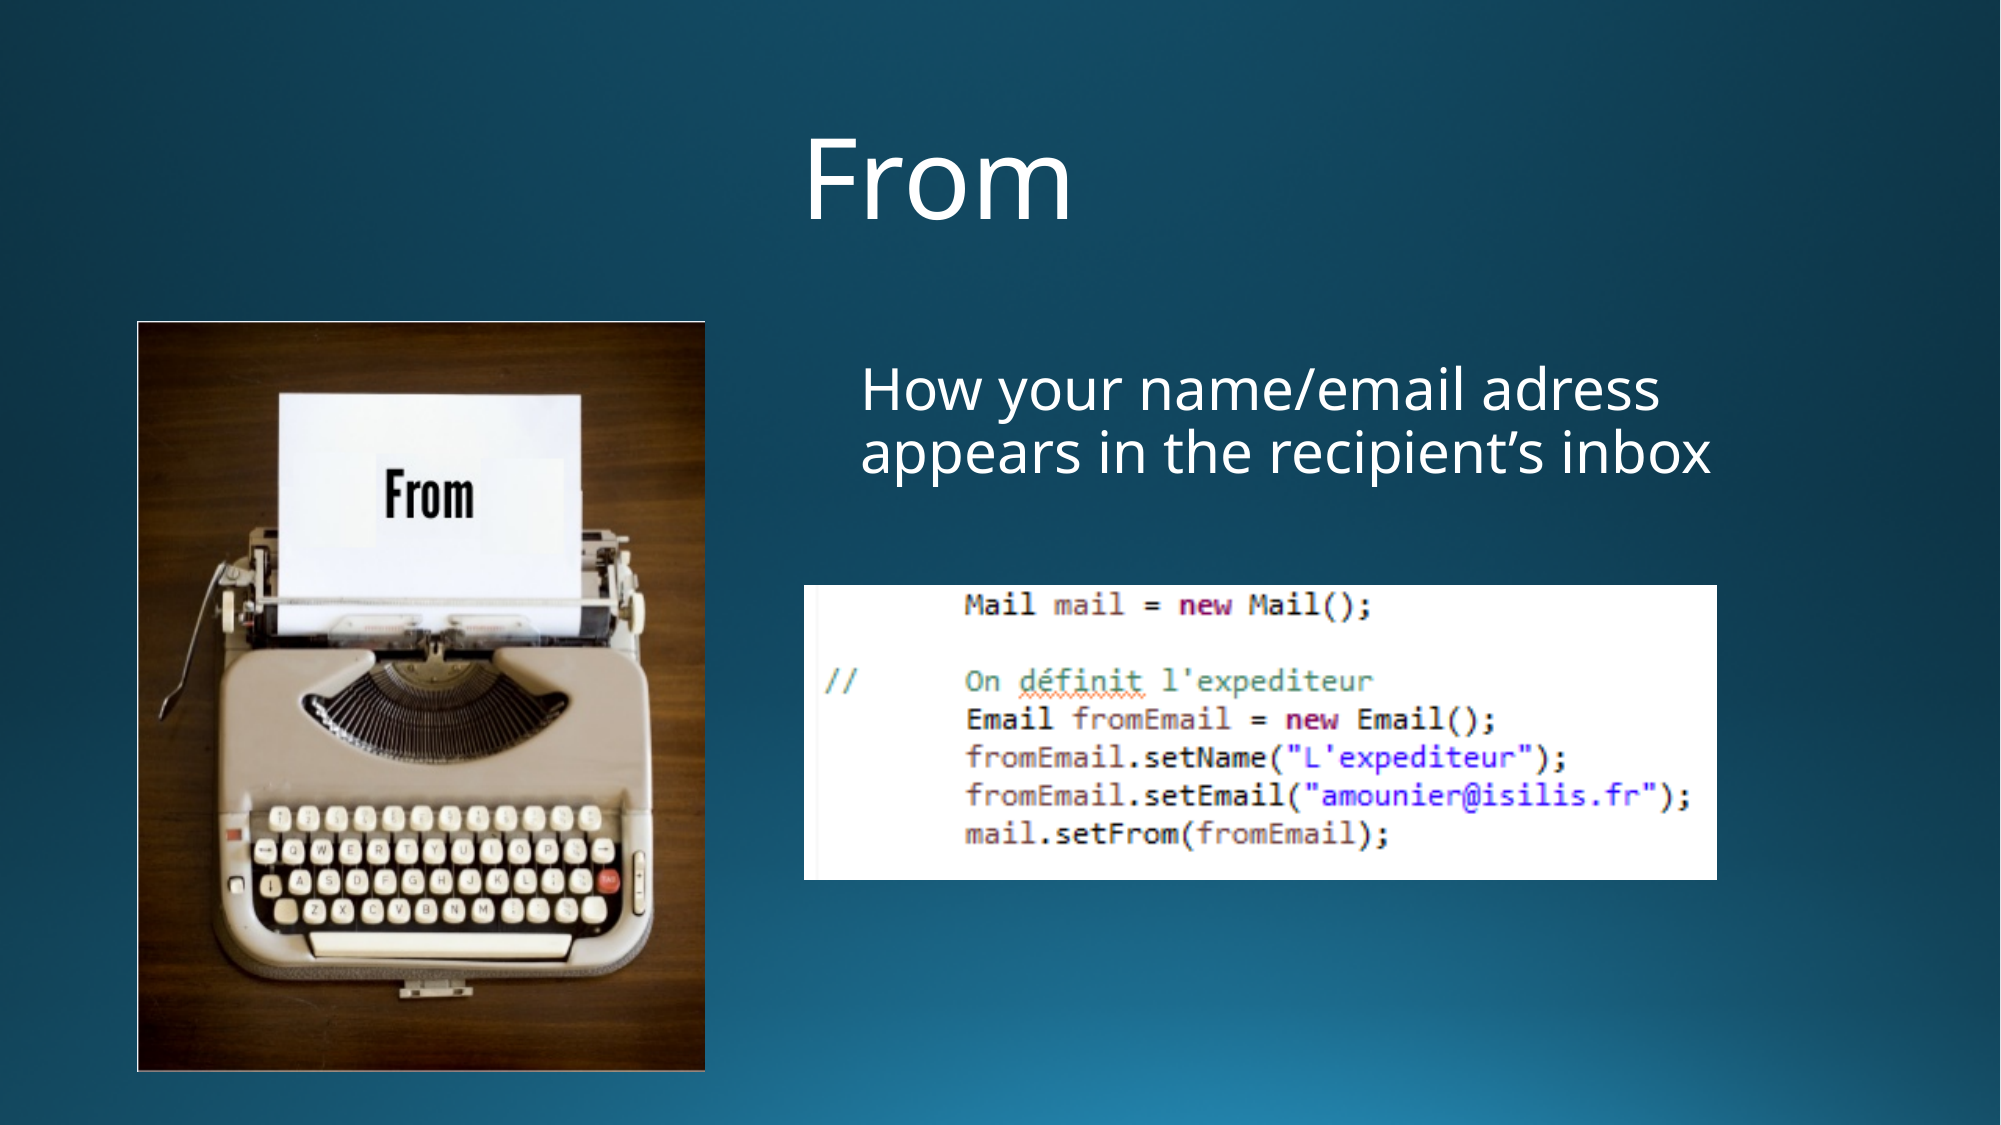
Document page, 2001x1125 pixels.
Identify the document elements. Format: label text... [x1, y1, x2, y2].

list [137, 321, 705, 1072]
list How your name/email adress appears in the recipient’s inbox [845, 352, 1768, 586]
title From [137, 75, 1740, 252]
picture [0, 0, 2001, 1125]
